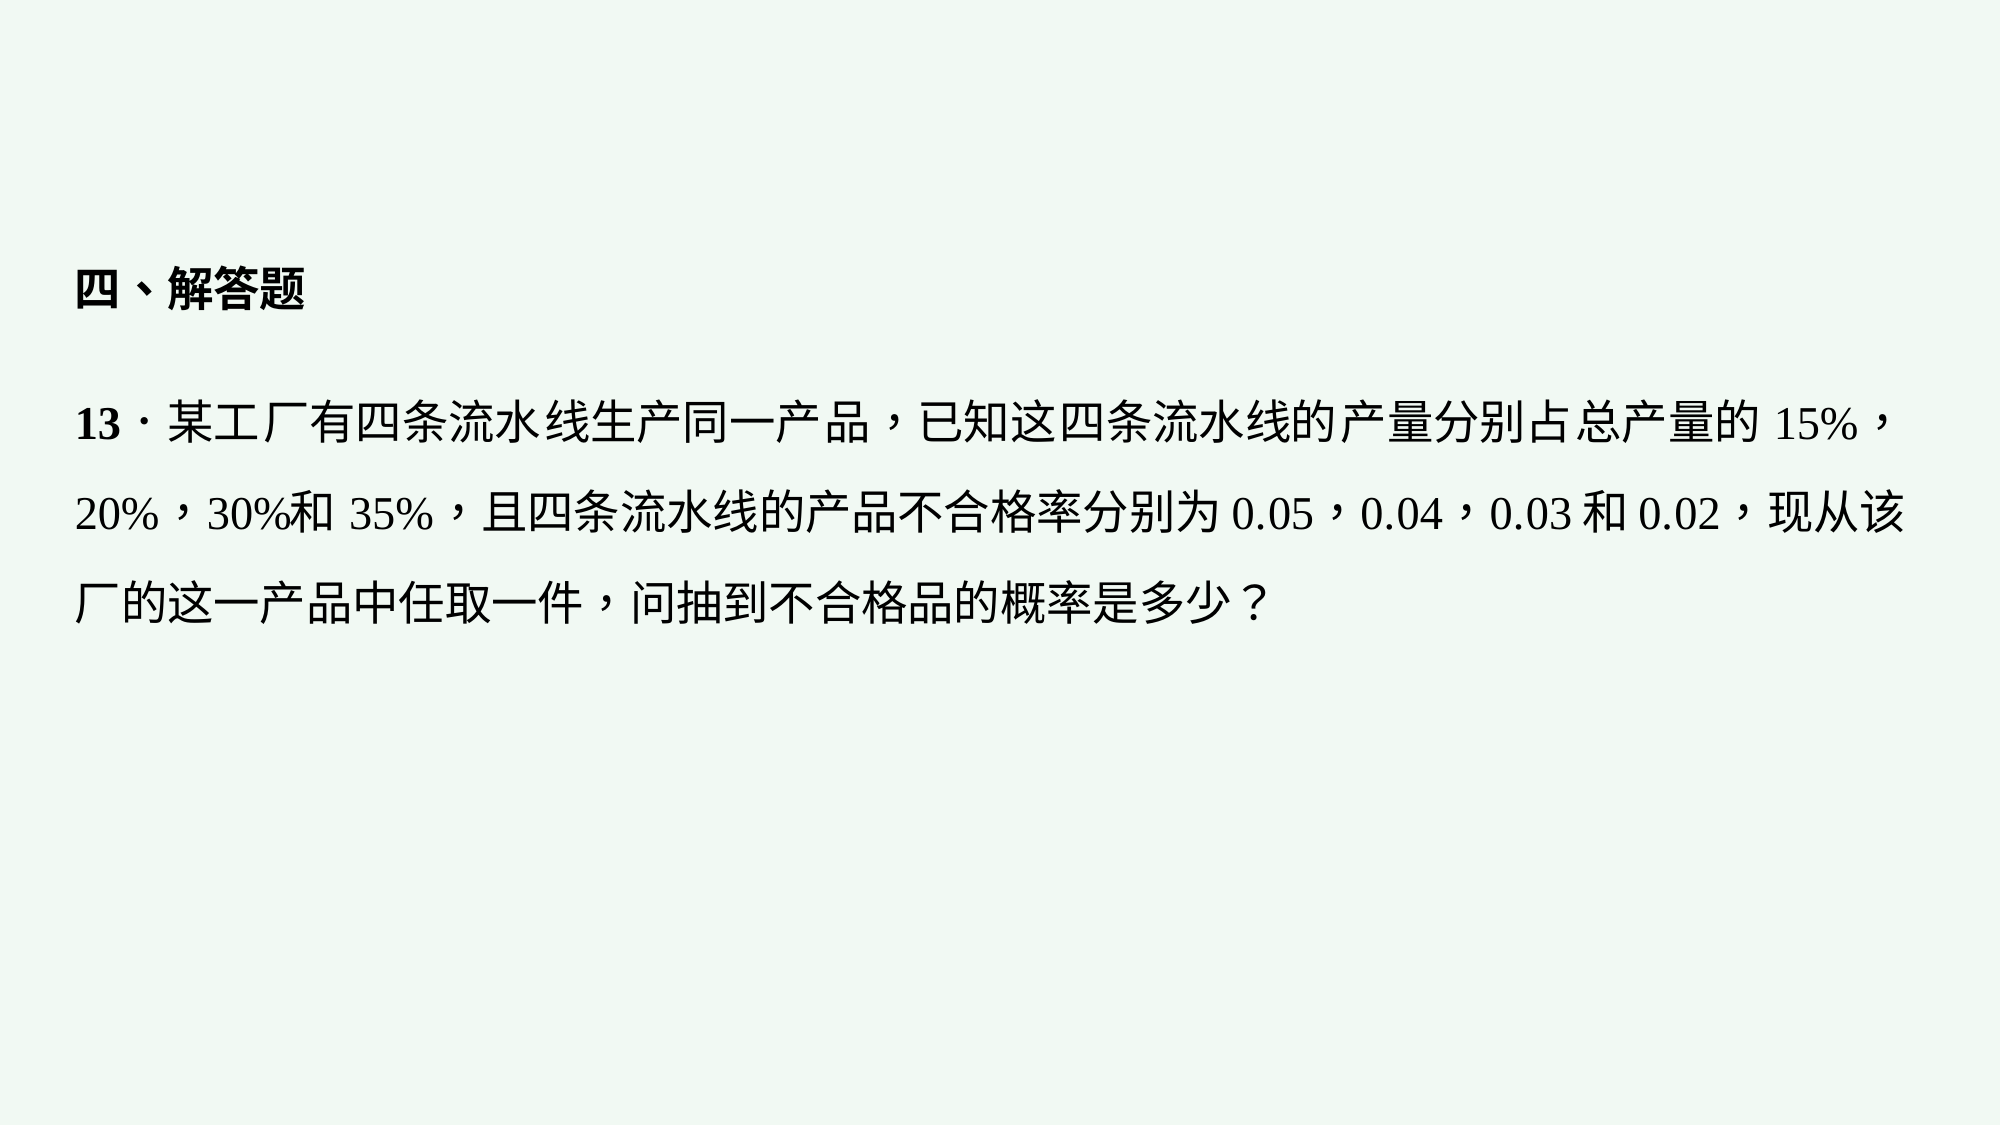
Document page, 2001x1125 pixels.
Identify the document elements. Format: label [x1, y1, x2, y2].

text_box [74, 235, 1907, 391]
text_box [74, 391, 1907, 738]
